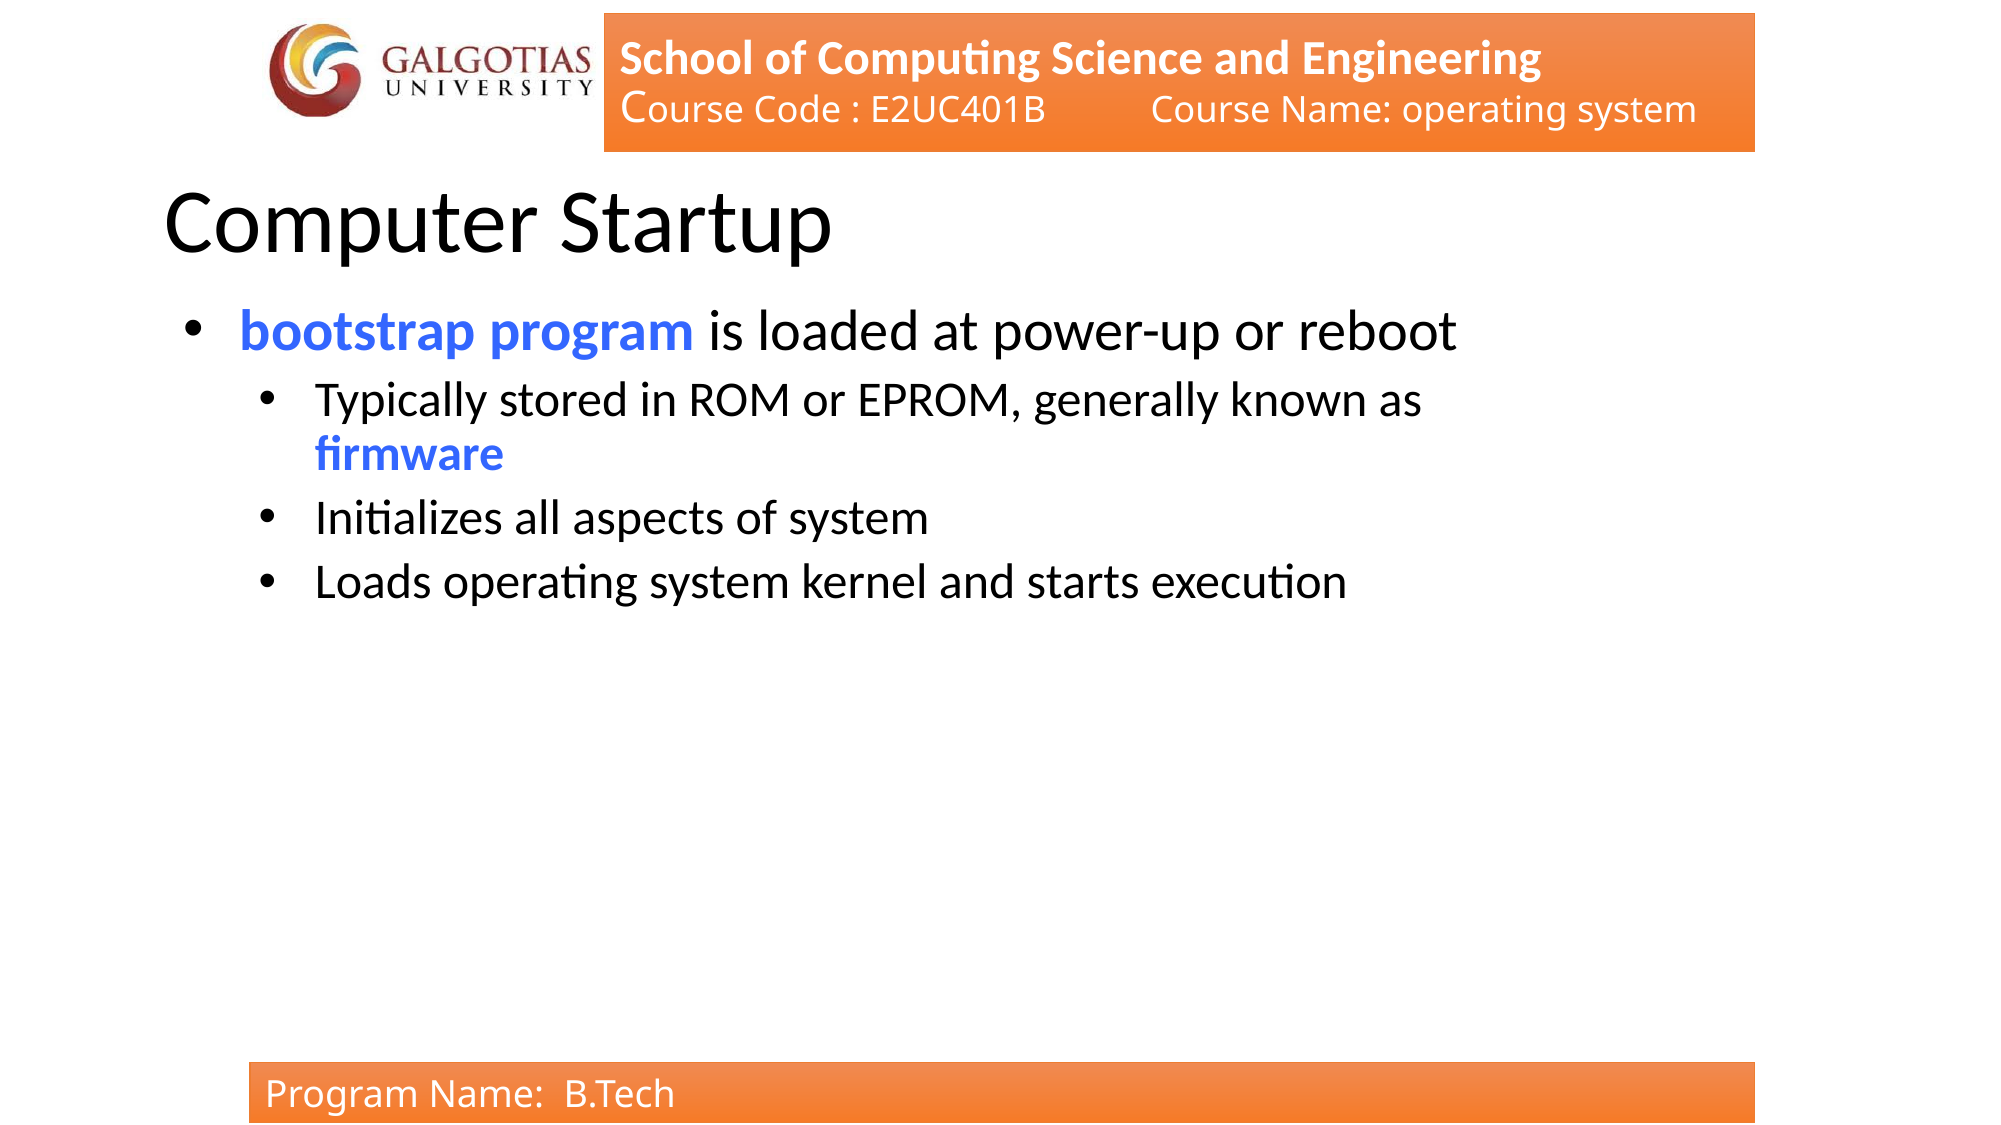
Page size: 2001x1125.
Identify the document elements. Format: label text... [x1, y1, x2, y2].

text_box Computer Startup [149, 147, 1425, 292]
picture [262, 18, 600, 120]
text_box Program Name: B.Tech [249, 1062, 1755, 1123]
text_box bootstrap program is loaded at power-up or reboot Typically stored in ROM or EPROM, generally known as firmware Initializes all aspects of system Loads operating system kernel and starts execution [149, 292, 1605, 1043]
text_box School of Computing Science and Engineering Course Code : E2UC401B Course Name: operating system [604, 13, 1755, 151]
